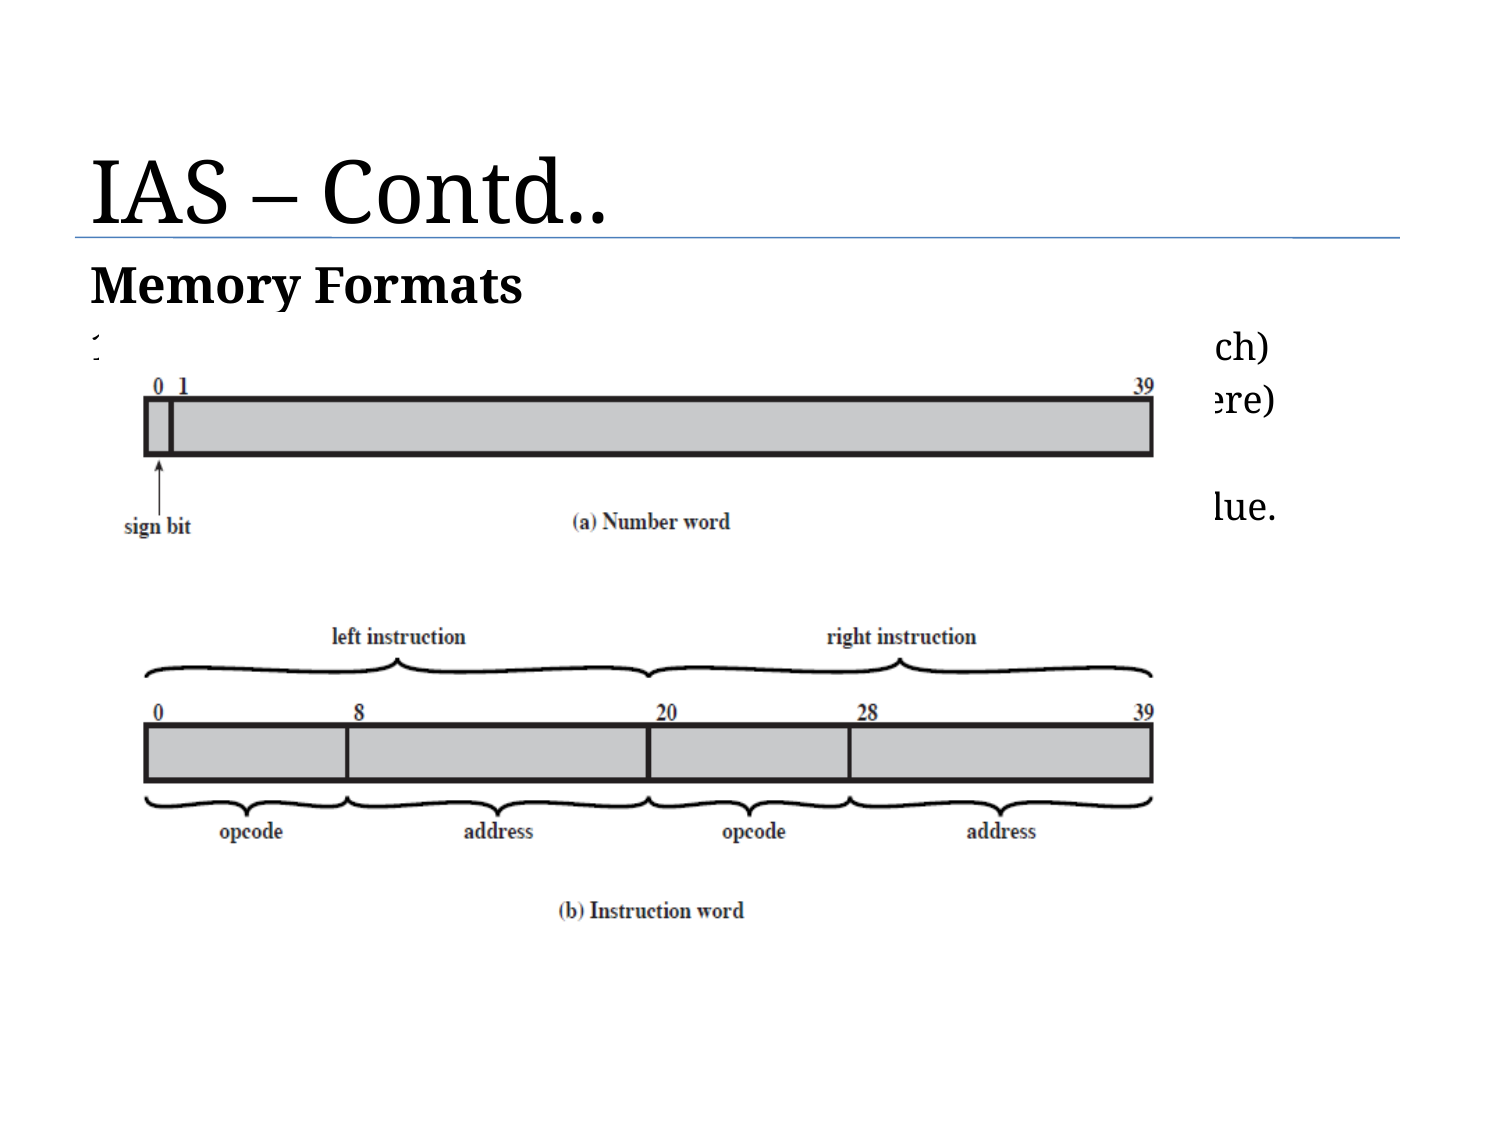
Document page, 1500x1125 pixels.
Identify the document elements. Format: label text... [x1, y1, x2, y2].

picture [99, 312, 1215, 970]
list IAS – Contd.. Memory Formats 1000 x 40 bit words ( 1000 storage locations of 40 binary bits each) Binary number( both data and instructions are stored here) Number Format Each number is represented by a sign bit and a 39 bit value. Instruction Format - 20-bit instruction, 8-bit operation code (opcode) -12-bit address [75, 62, 1425, 1005]
